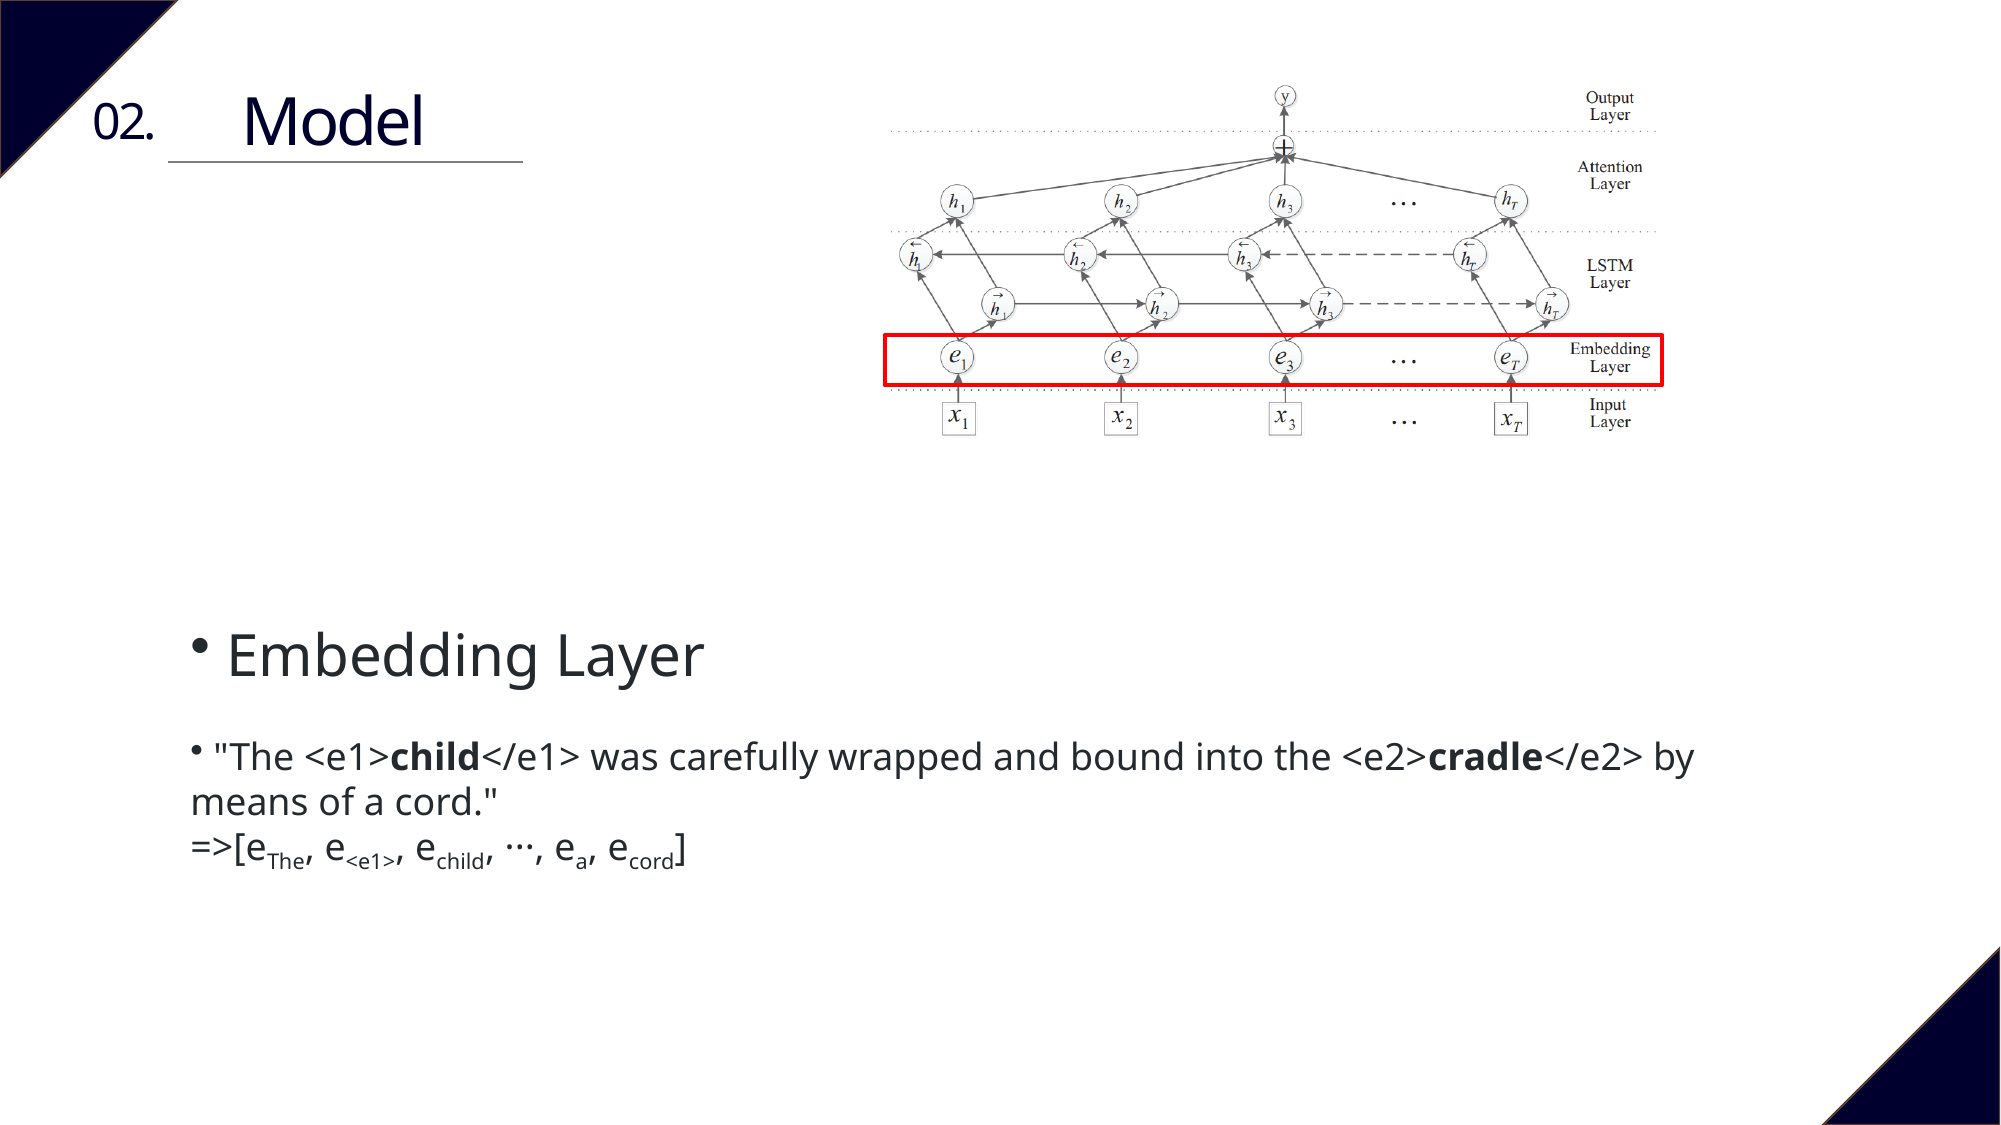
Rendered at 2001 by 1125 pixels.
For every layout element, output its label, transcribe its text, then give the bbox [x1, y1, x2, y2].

text_box 02. [74, 81, 176, 157]
text_box Embedding Layer "The <e1>child</e1> was carefully wrapped and bound into the <e2>cradle</e2> by means of a cord." =>[eThe, e<e1>, echild, ···, ea, ecord] [175, 617, 1765, 891]
text_box Model [109, 71, 559, 167]
picture [884, 81, 1663, 438]
